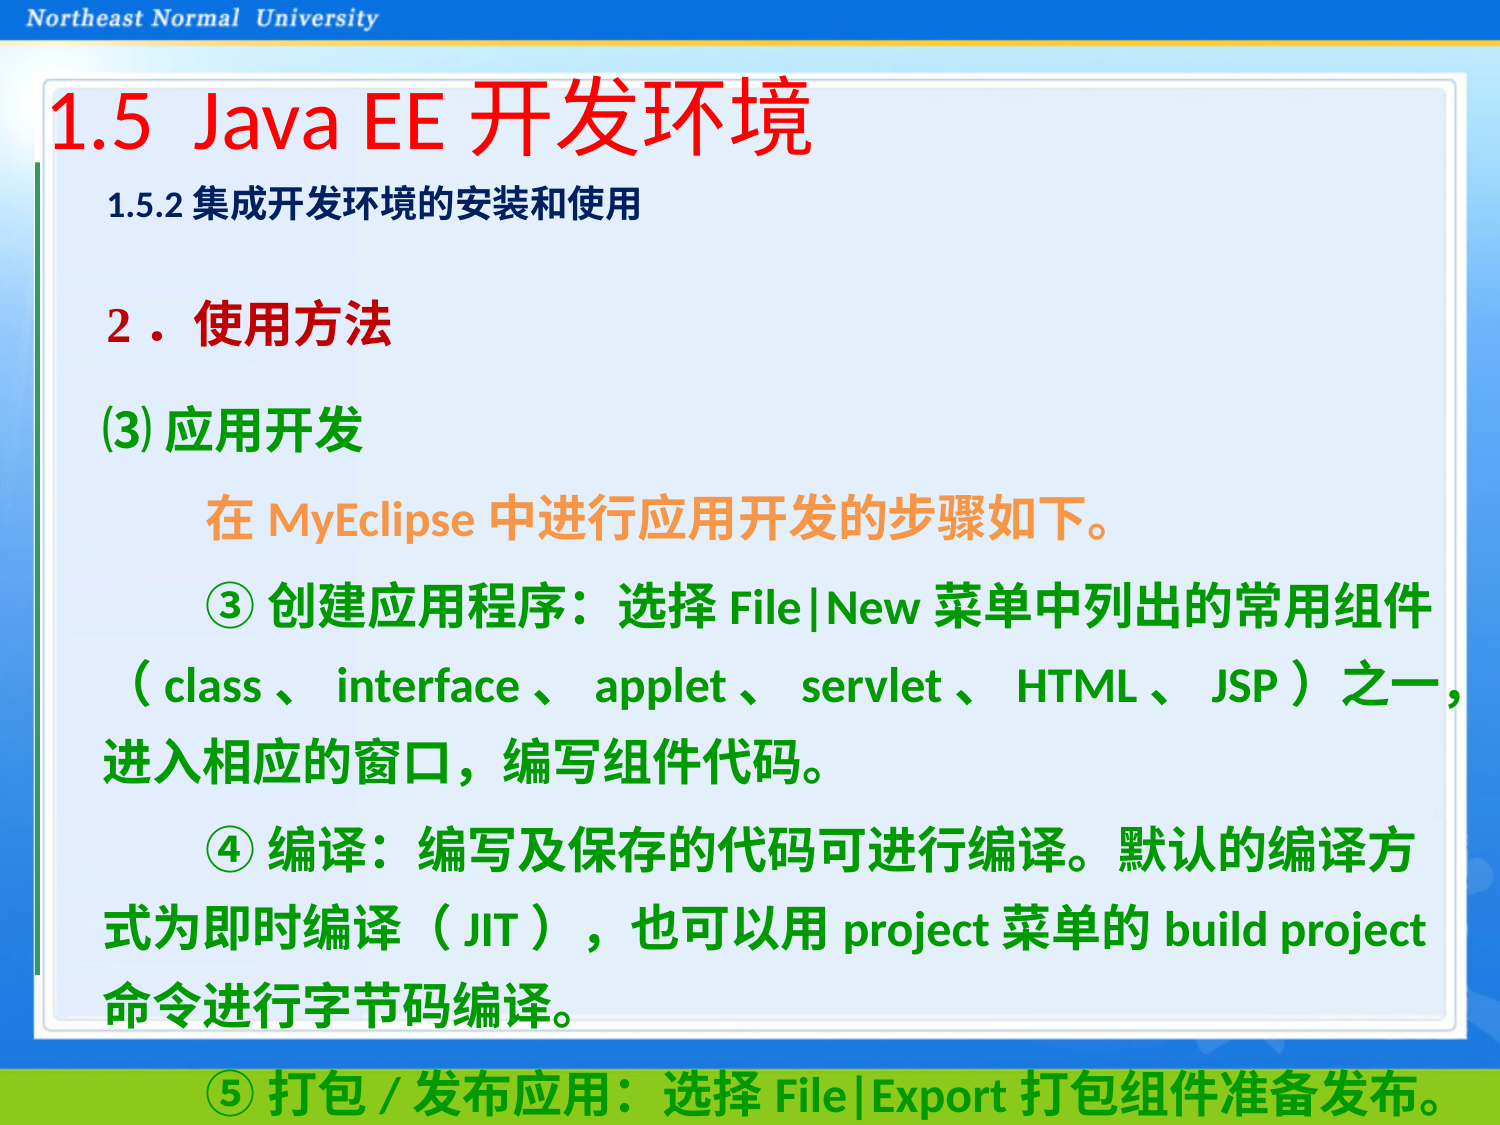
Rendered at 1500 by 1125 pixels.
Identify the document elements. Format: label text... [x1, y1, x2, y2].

text_box 2．使用方法 [91, 267, 1437, 350]
text_box ⑶应用开发 在MyEclipse中进行应用开发的步骤如下。 ③创建应用程序：选择File|New菜单中列出的常用组件（class、interface、applet、servlet、HTML、JSP）之一，进入相应的窗口，编写组件代码。 ④编译：编写及保存的代码可进行编译。默认的编译方式为即时编译（JIT），也可以用project菜单的build project命令进行字节码编译。 ⑤打包/发布应用：选择File|Export打包组件准备发布。 [87, 373, 1471, 1035]
title 1.5 Java EE开发环境 [29, 54, 1424, 175]
picture [0, 0, 1500, 1125]
text_box 1.5.2集成开发环境的安装和使用 [91, 172, 1471, 233]
